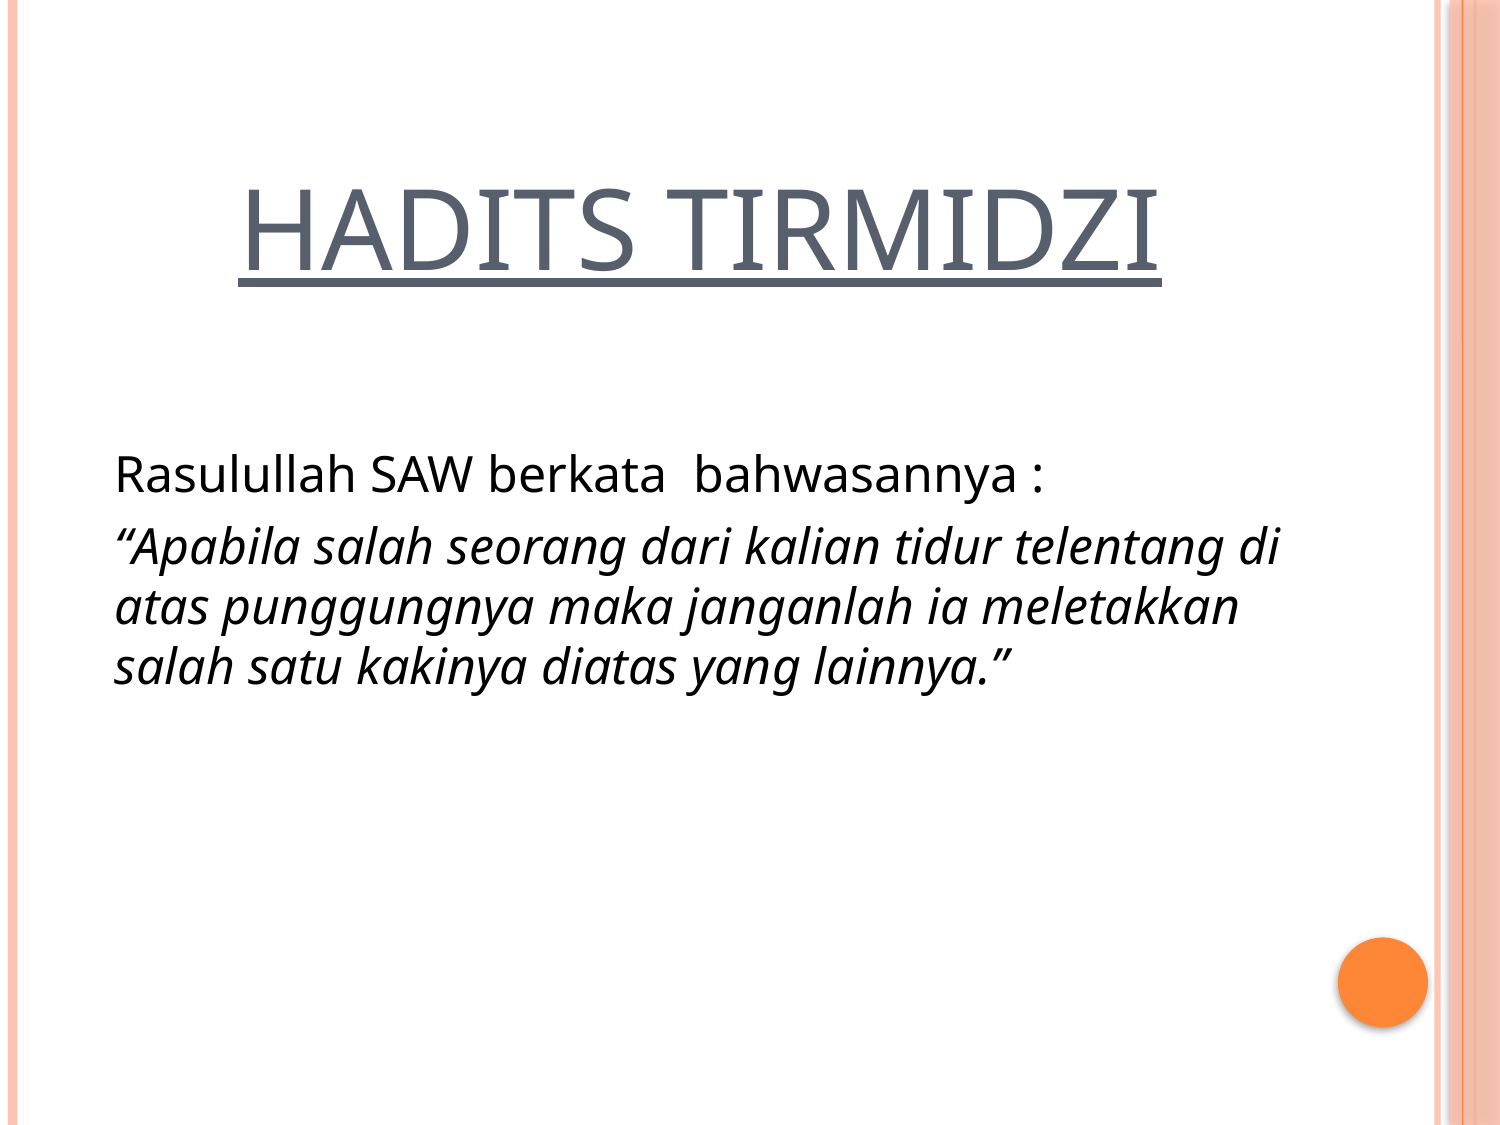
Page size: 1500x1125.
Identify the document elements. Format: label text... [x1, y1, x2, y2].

title Hadits Tirmidzi [87, 112, 1313, 300]
list Rasulullah SAW berkata bahwasannya : “Apabila salah seorang dari kalian tidur telentang di atas punggungnya maka janganlah ia meletakkan salah satu kakinya diatas yang lainnya.” [99, 362, 1325, 1125]
